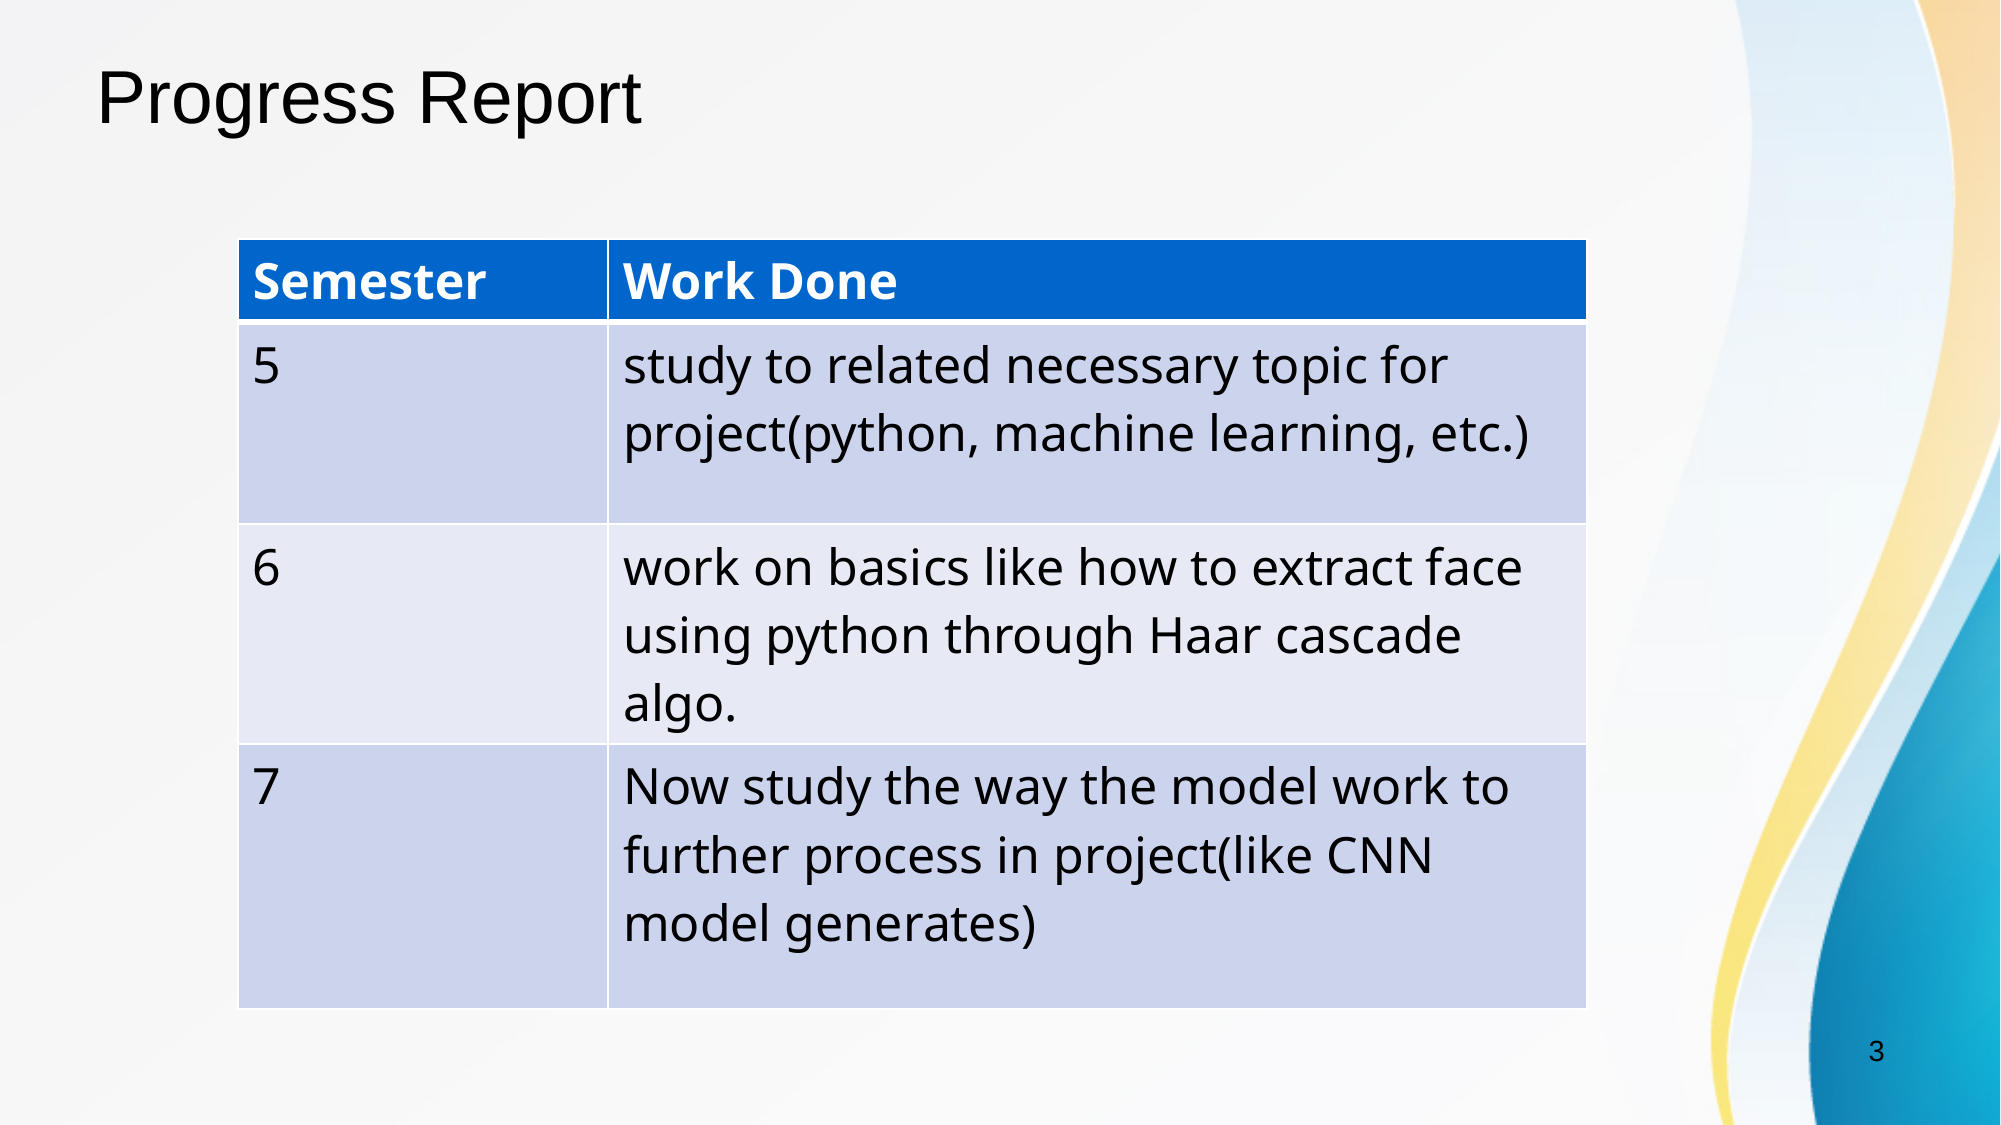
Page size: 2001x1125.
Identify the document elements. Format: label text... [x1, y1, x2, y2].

table_cell study to related necessary topic for project(python, machine learning, etc.) [609, 325, 1586, 523]
picture [0, 0, 2001, 1125]
table_header Semester [239, 240, 607, 319]
slide_number 3 [1433, 1024, 1900, 1103]
text_box Progress Report [81, 40, 1621, 146]
table_cell work on basics like how to extract face using python through Haar cascade algo. [609, 525, 1586, 743]
table_header Work Done [609, 240, 1586, 319]
table_cell 7 [239, 745, 607, 1008]
table_cell 6 [239, 525, 607, 743]
table_cell 5 [239, 325, 607, 523]
table_cell Now study the way the model work to further process in project(like CNN model generates) [609, 745, 1586, 1008]
